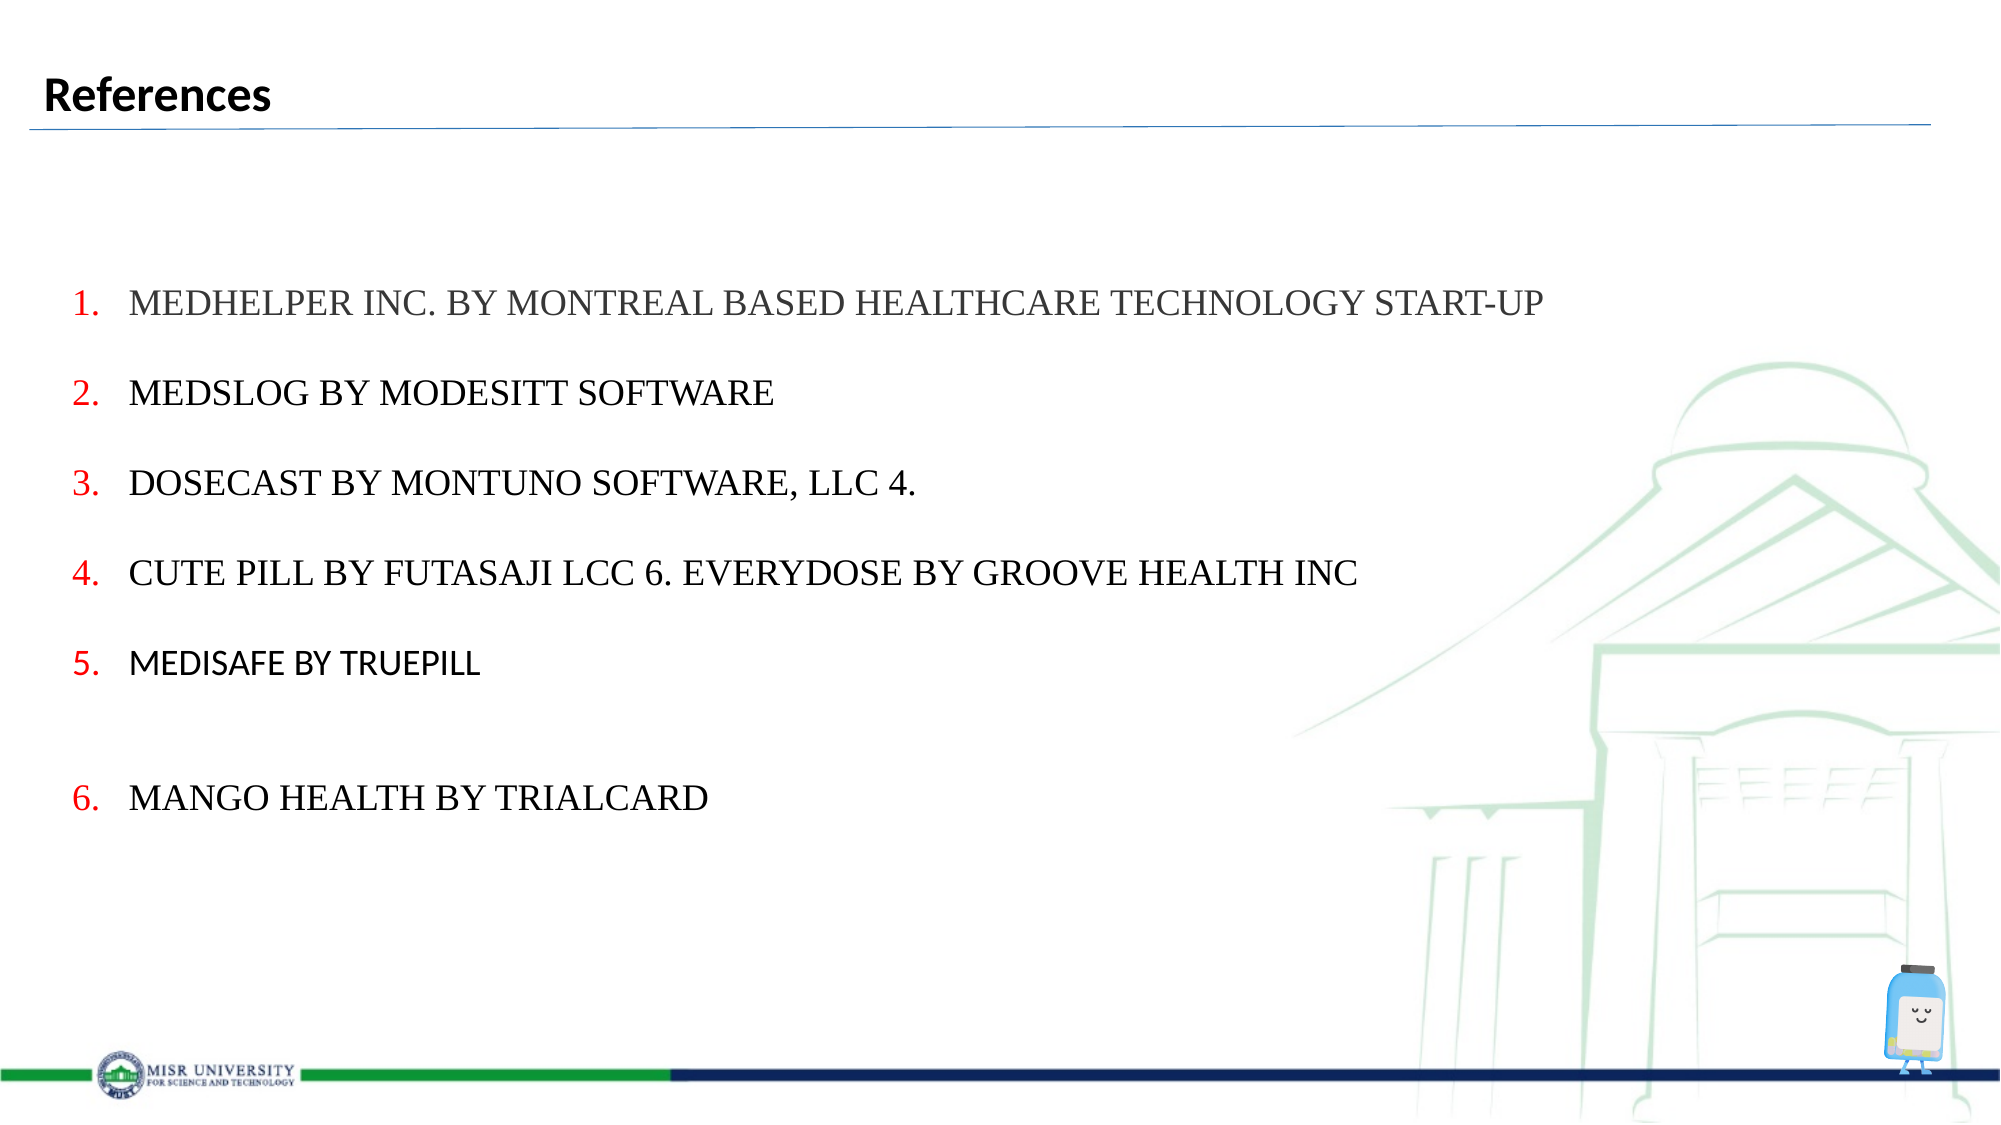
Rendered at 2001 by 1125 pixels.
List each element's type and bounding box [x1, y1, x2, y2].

text_box [29, 124, 1931, 130]
picture [0, 0, 2000, 1123]
